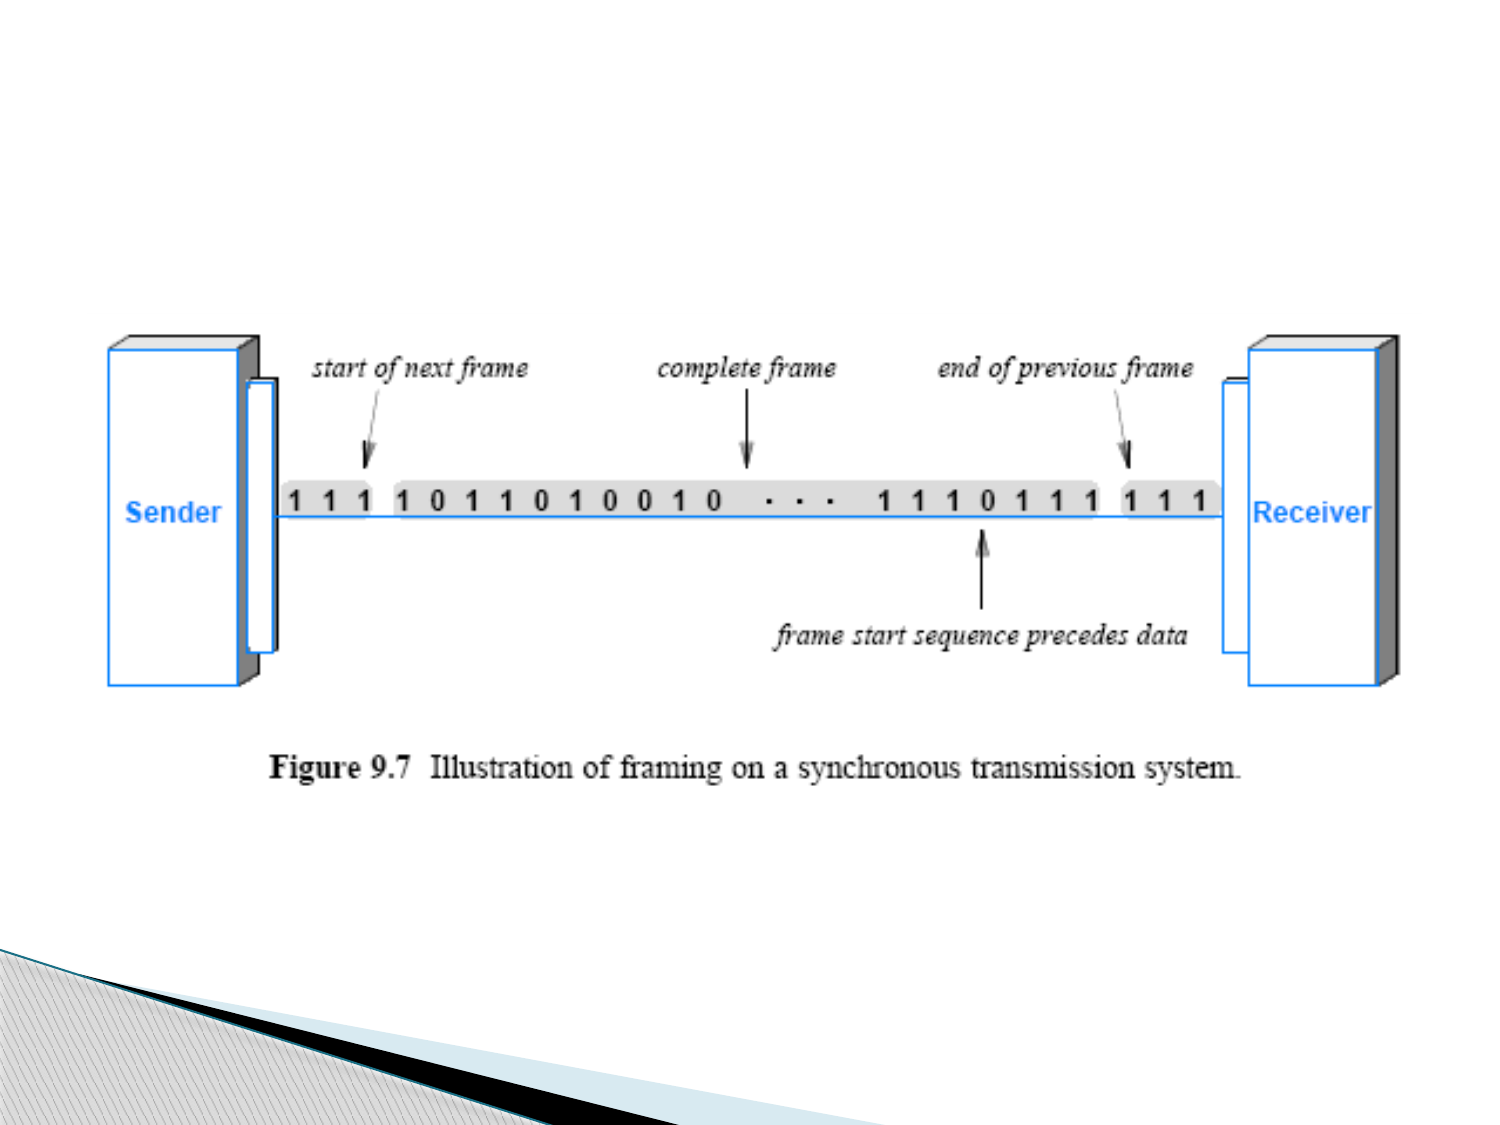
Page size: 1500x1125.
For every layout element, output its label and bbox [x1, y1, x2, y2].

picture [87, 312, 1422, 801]
